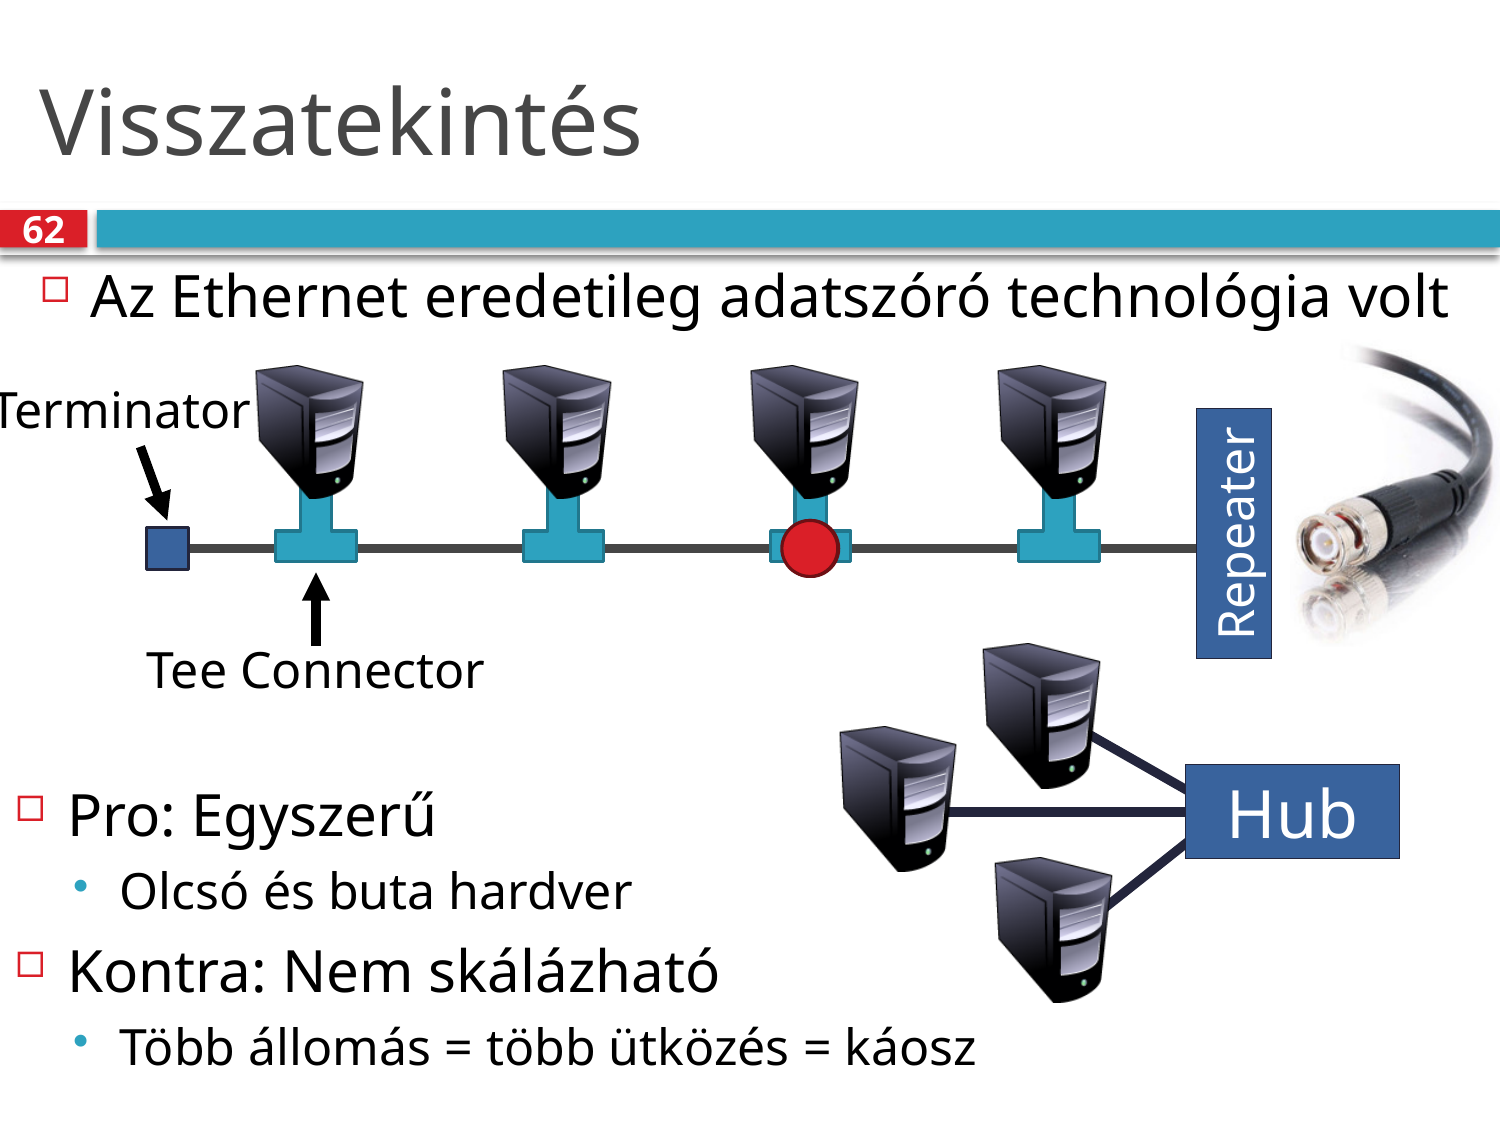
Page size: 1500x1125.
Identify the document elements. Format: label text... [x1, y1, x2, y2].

text_box [145, 526, 190, 571]
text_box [984, 365, 1119, 563]
text_box Terminator [0, 370, 237, 446]
text_box Pro: Egyszerű Olcsó és buta hardver Kontra: Nem skálázható Több állomás = több ütközés = káosz [0, 771, 1173, 1125]
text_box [1042, 822, 1226, 958]
slide_number 62 [0, 206, 88, 257]
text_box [140, 446, 168, 521]
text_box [489, 365, 624, 563]
text_box Hub [1230, 764, 1400, 859]
text_box [793, 573, 827, 578]
picture [824, 643, 1114, 872]
text_box Tee Connector [131, 631, 501, 707]
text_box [736, 365, 871, 563]
list Az Ethernet eredetileg adatszóró technológia volt [24, 251, 1475, 356]
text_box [1042, 707, 1226, 813]
text_box Repeater [1196, 408, 1272, 659]
picture [979, 857, 1126, 1003]
title Visszatekintés [24, 37, 1475, 200]
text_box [242, 365, 377, 563]
picture [1289, 329, 1500, 647]
